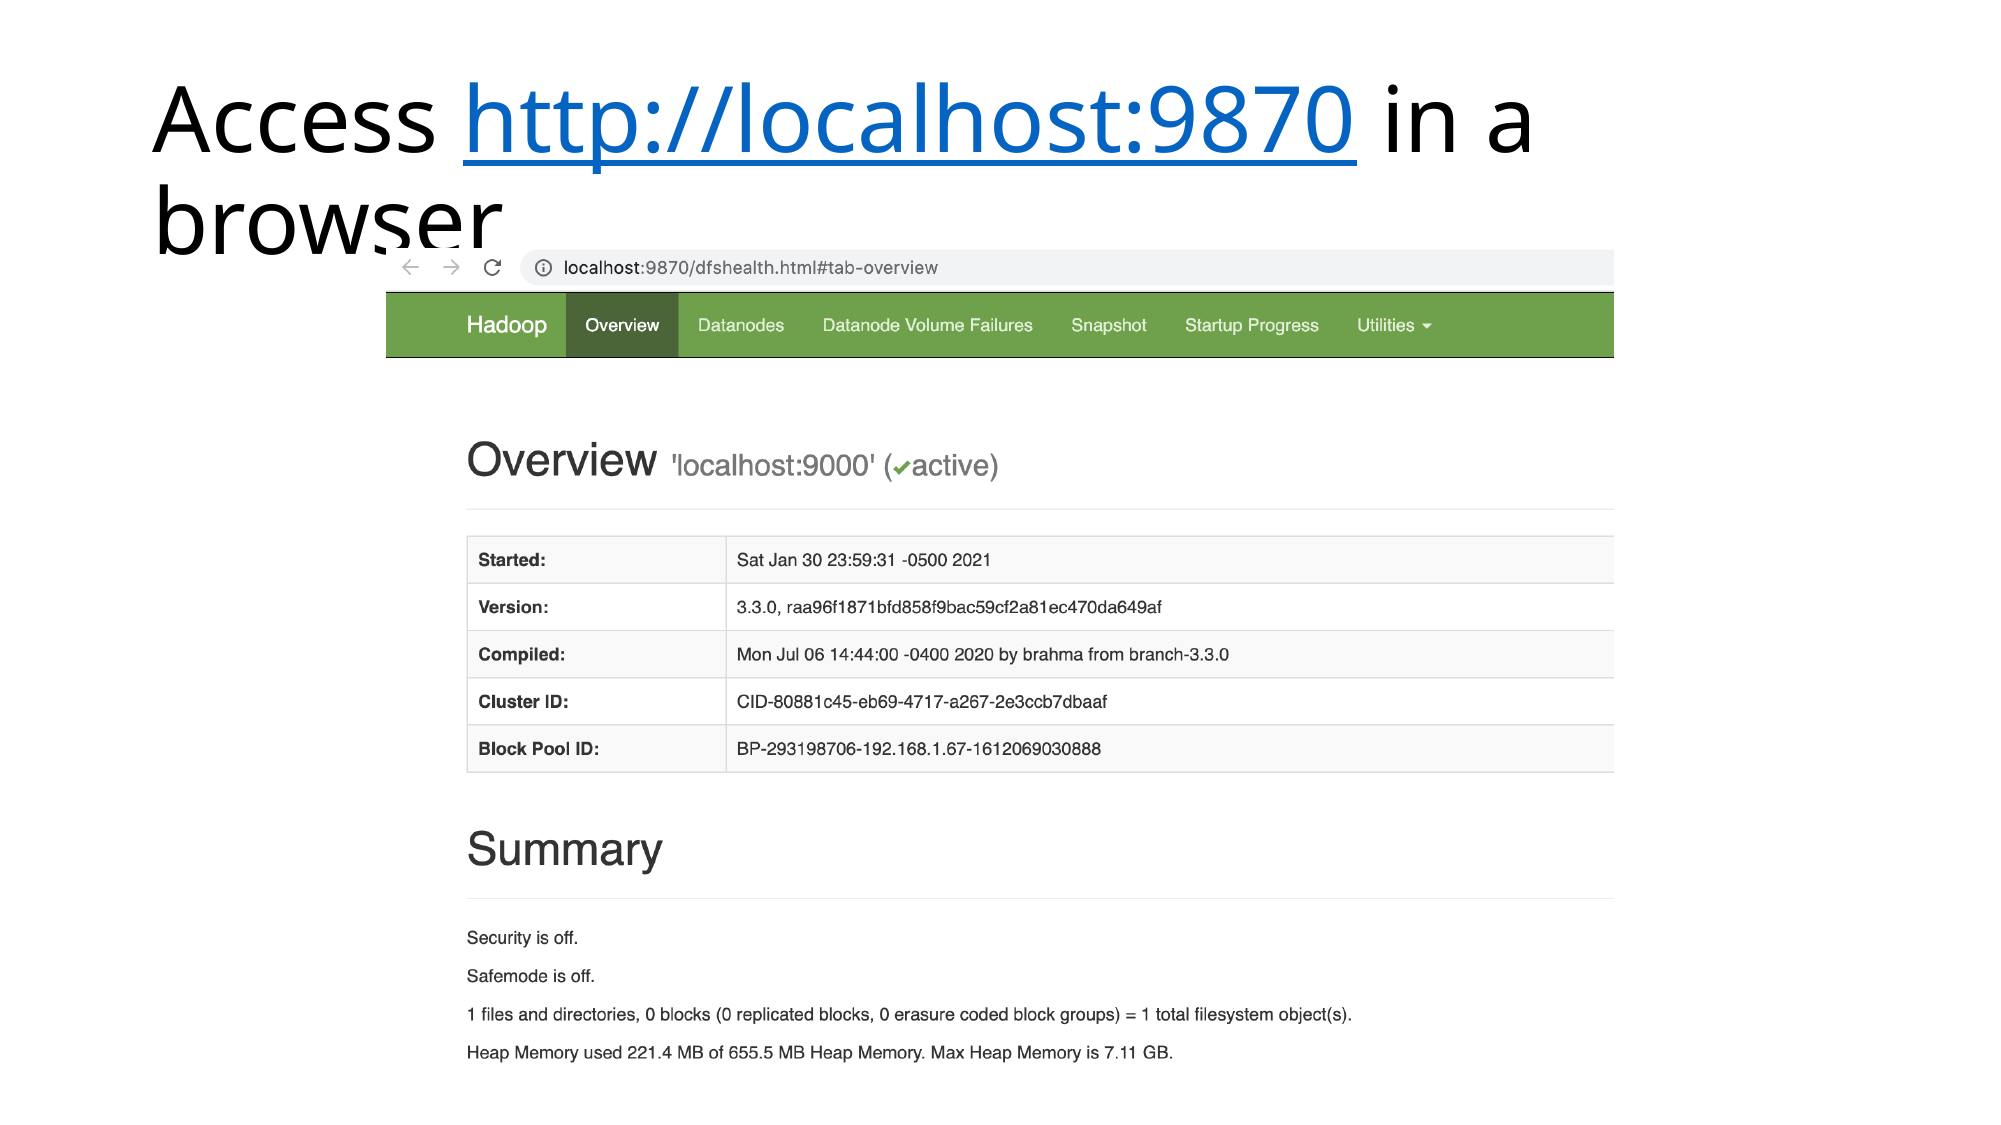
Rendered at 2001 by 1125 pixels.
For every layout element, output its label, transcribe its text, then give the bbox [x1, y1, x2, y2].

picture [386, 248, 1614, 1066]
title Access http://localhost:9870 in a browser [137, 59, 1863, 278]
